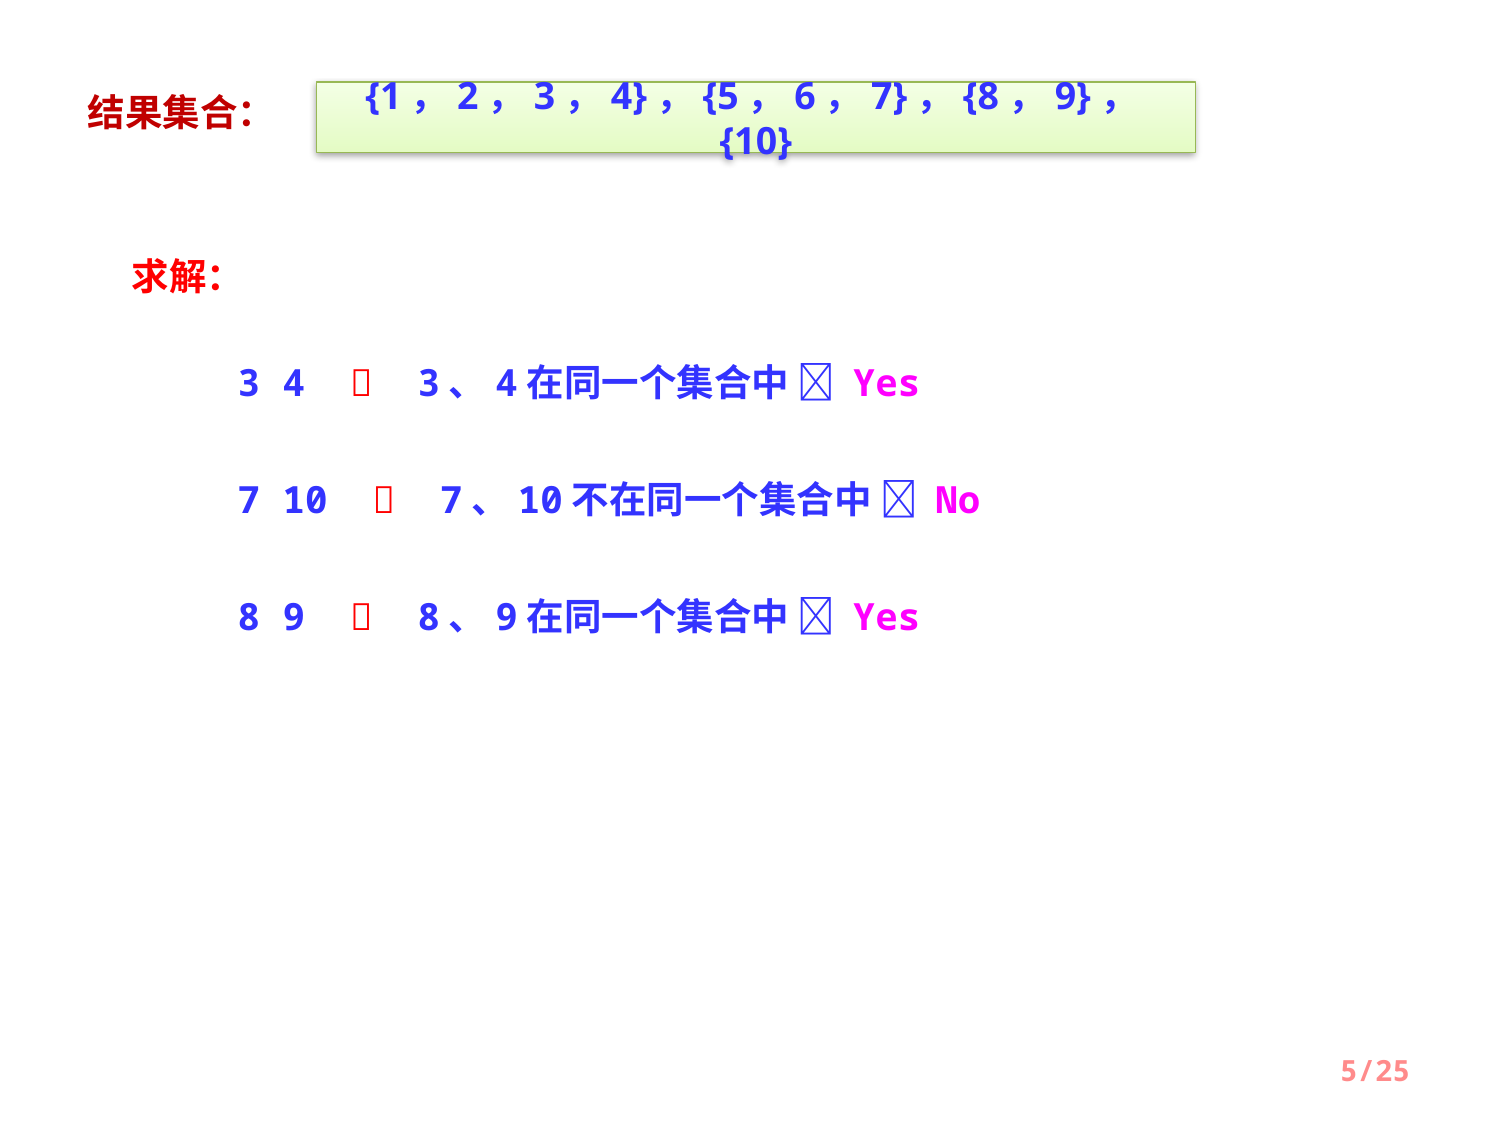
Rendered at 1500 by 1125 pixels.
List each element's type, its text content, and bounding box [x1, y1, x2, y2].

text_box 求解： [117, 246, 434, 306]
text_box 7 10  7、10不在同一个集合中  No [222, 468, 1149, 529]
text_box {1，2，3，4}，{5，6，7}，{8，9}，{10} [316, 81, 1196, 153]
text_box 3 4  3、4在同一个集合中  Yes [222, 351, 1055, 412]
text_box 结果集合： [46, 81, 317, 142]
text_box 8 9  8、9在同一个集合中  Yes [222, 585, 1055, 646]
slide_number 5/25 [1074, 1042, 1425, 1103]
